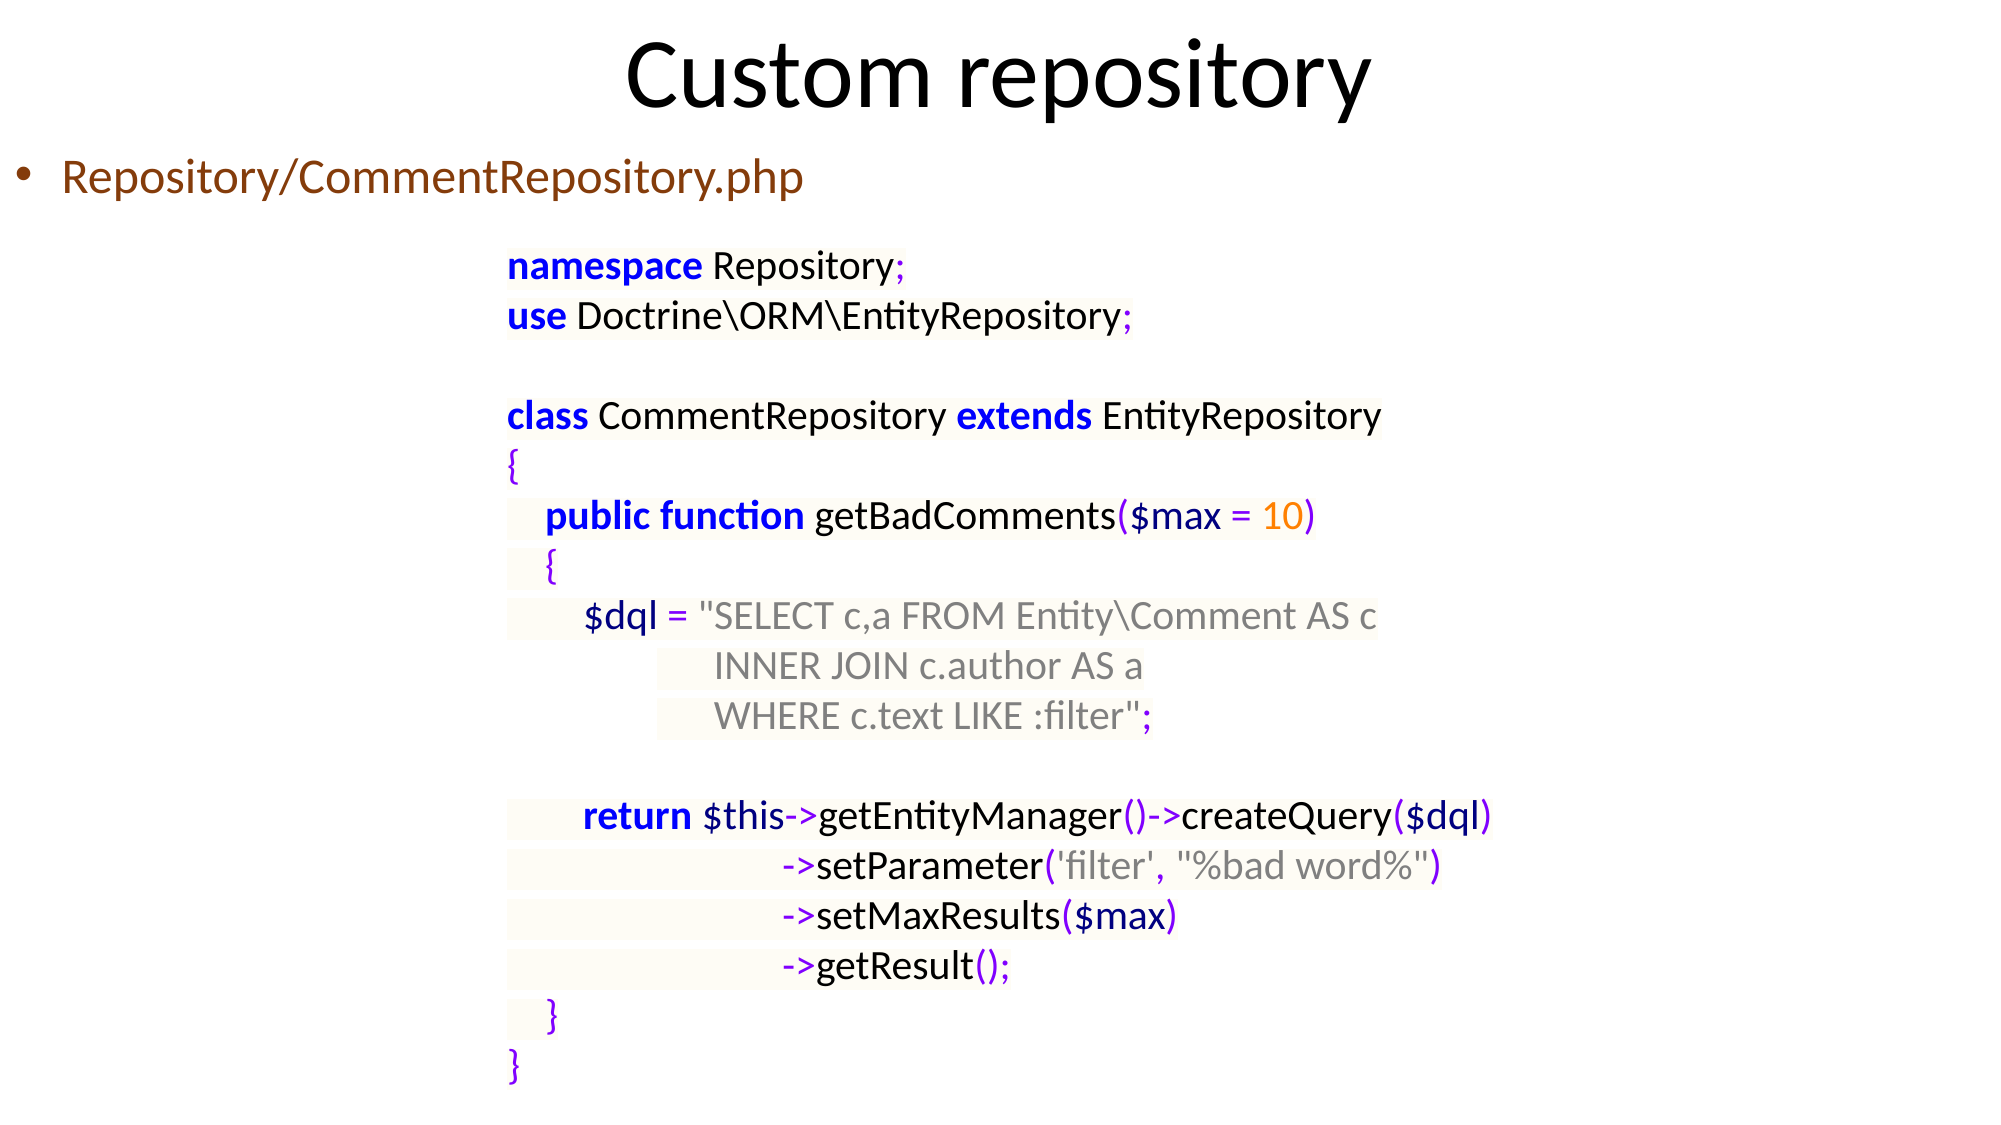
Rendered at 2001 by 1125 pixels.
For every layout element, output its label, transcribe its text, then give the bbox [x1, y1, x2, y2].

text_box namespace Repository; use Doctrine\ORM\EntityRepository; class CommentRepository extends EntityRepository { public function getBadComments($max = 10) { $dql = "SELECT c,a FROM Entity\Comment AS c INNER JOIN c.author AS a WHERE c.text LIKE :filter"; return $this->getEntityManager()->createQuery($dql) ->setParameter('filter', "%bad word%") ->setMaxResults($max) ->getResult(); } } [492, 230, 1508, 1096]
text_box Custom repository [610, 0, 1390, 135]
text_box Repository/CommentRepository.php [0, 136, 1984, 211]
